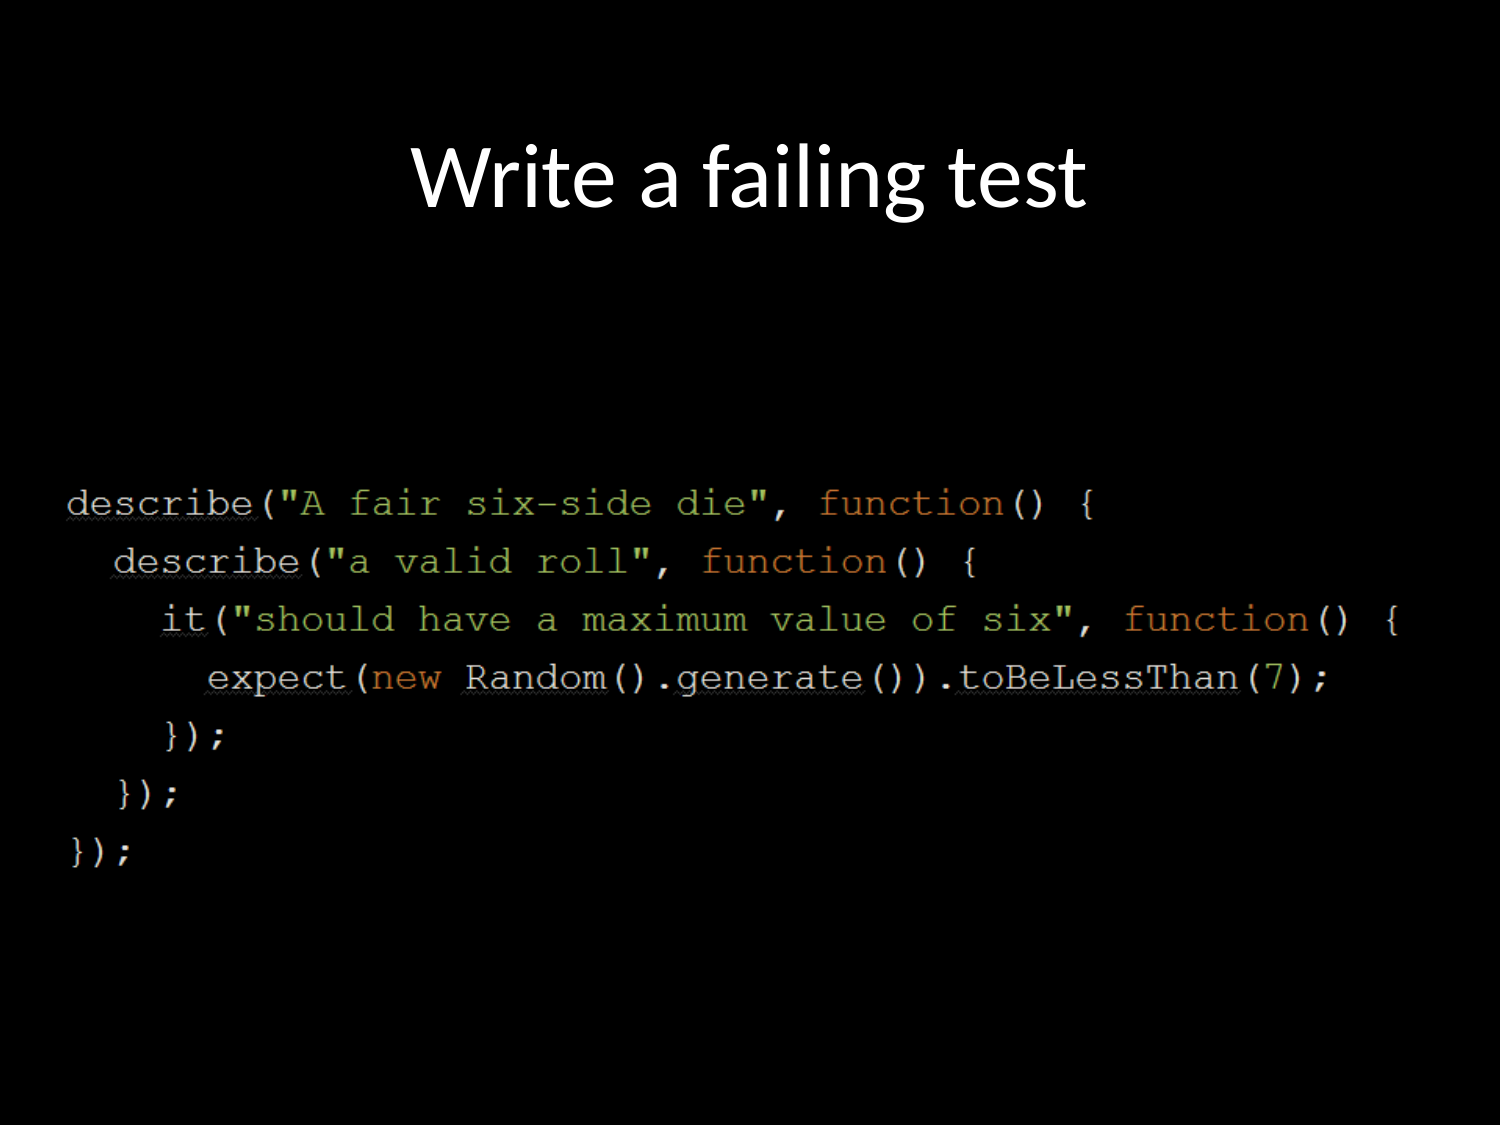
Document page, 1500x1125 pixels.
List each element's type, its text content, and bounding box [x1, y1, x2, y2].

title Write a failing test [112, 50, 1388, 292]
picture [32, 468, 1468, 888]
